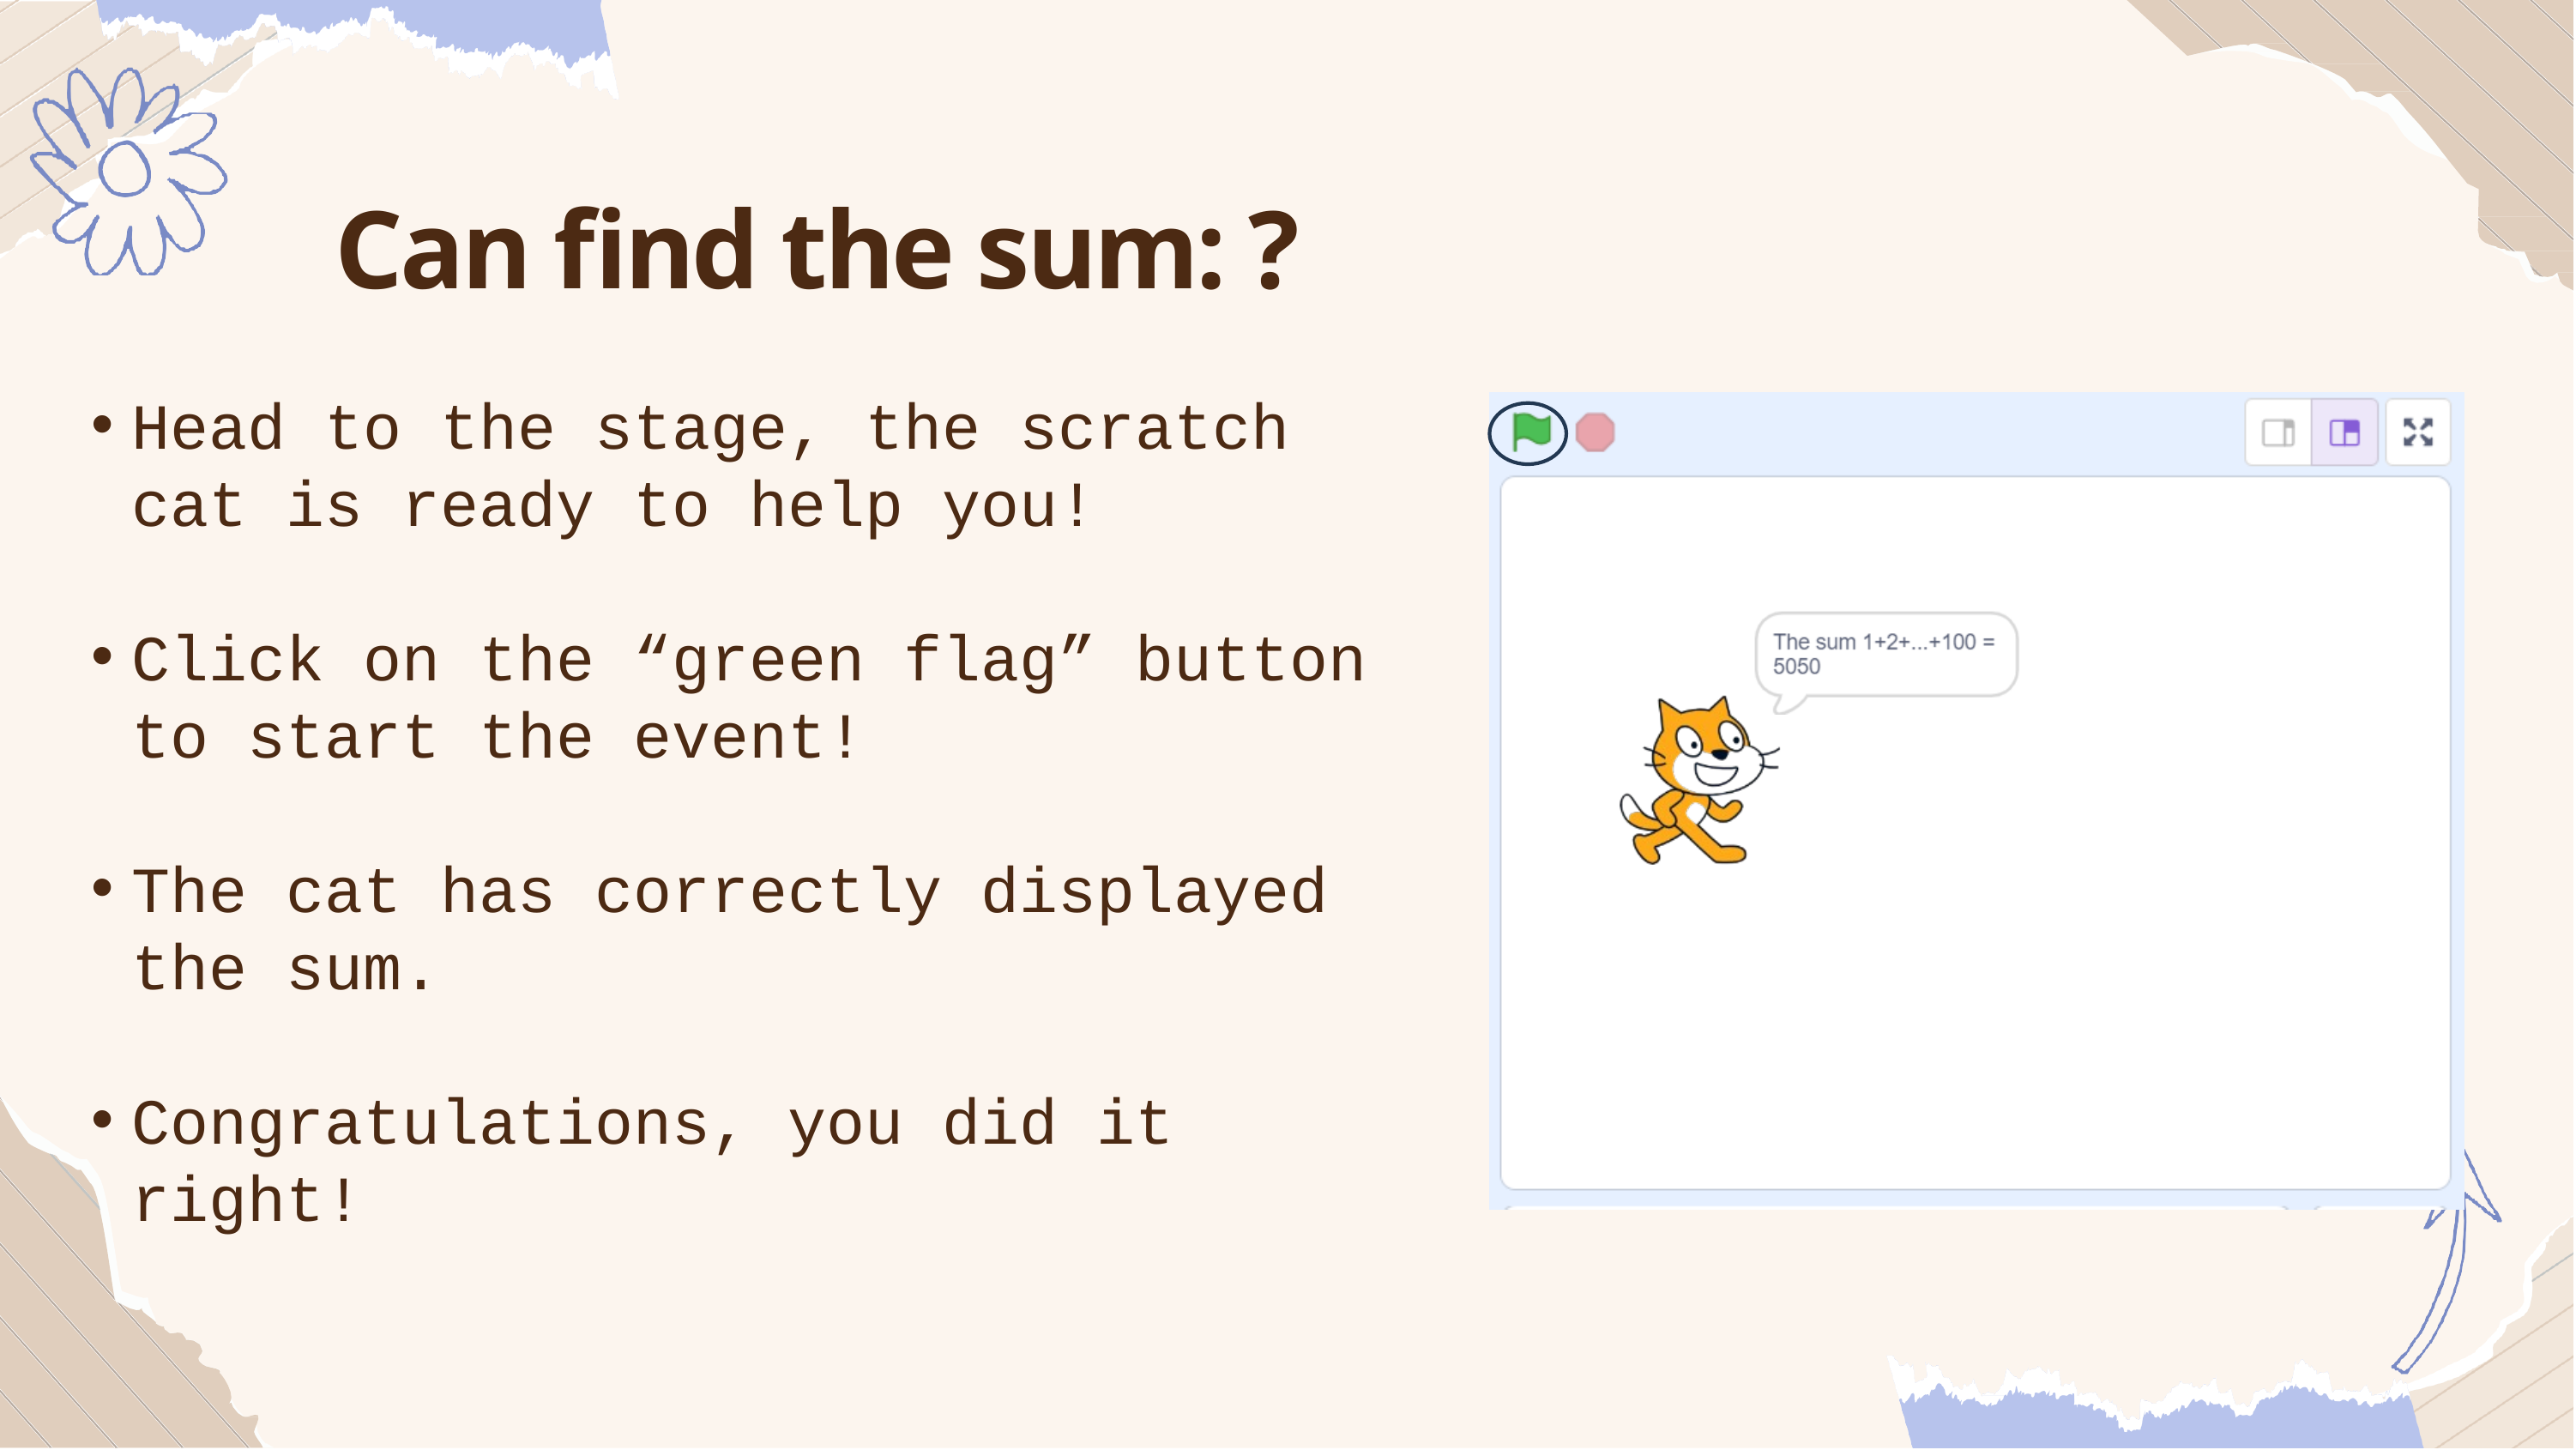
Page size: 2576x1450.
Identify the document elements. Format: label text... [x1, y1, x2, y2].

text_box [2127, 0, 2574, 293]
picture [0, 0, 619, 276]
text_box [0, 1095, 275, 1448]
picture [1489, 391, 2574, 1448]
text_box Head to the stage, the scratch cat is ready to help you! Click on the “green flag” button to start the event! The cat has correctly displayed the sum. Congratulations, you did it right! [78, 378, 1416, 1450]
